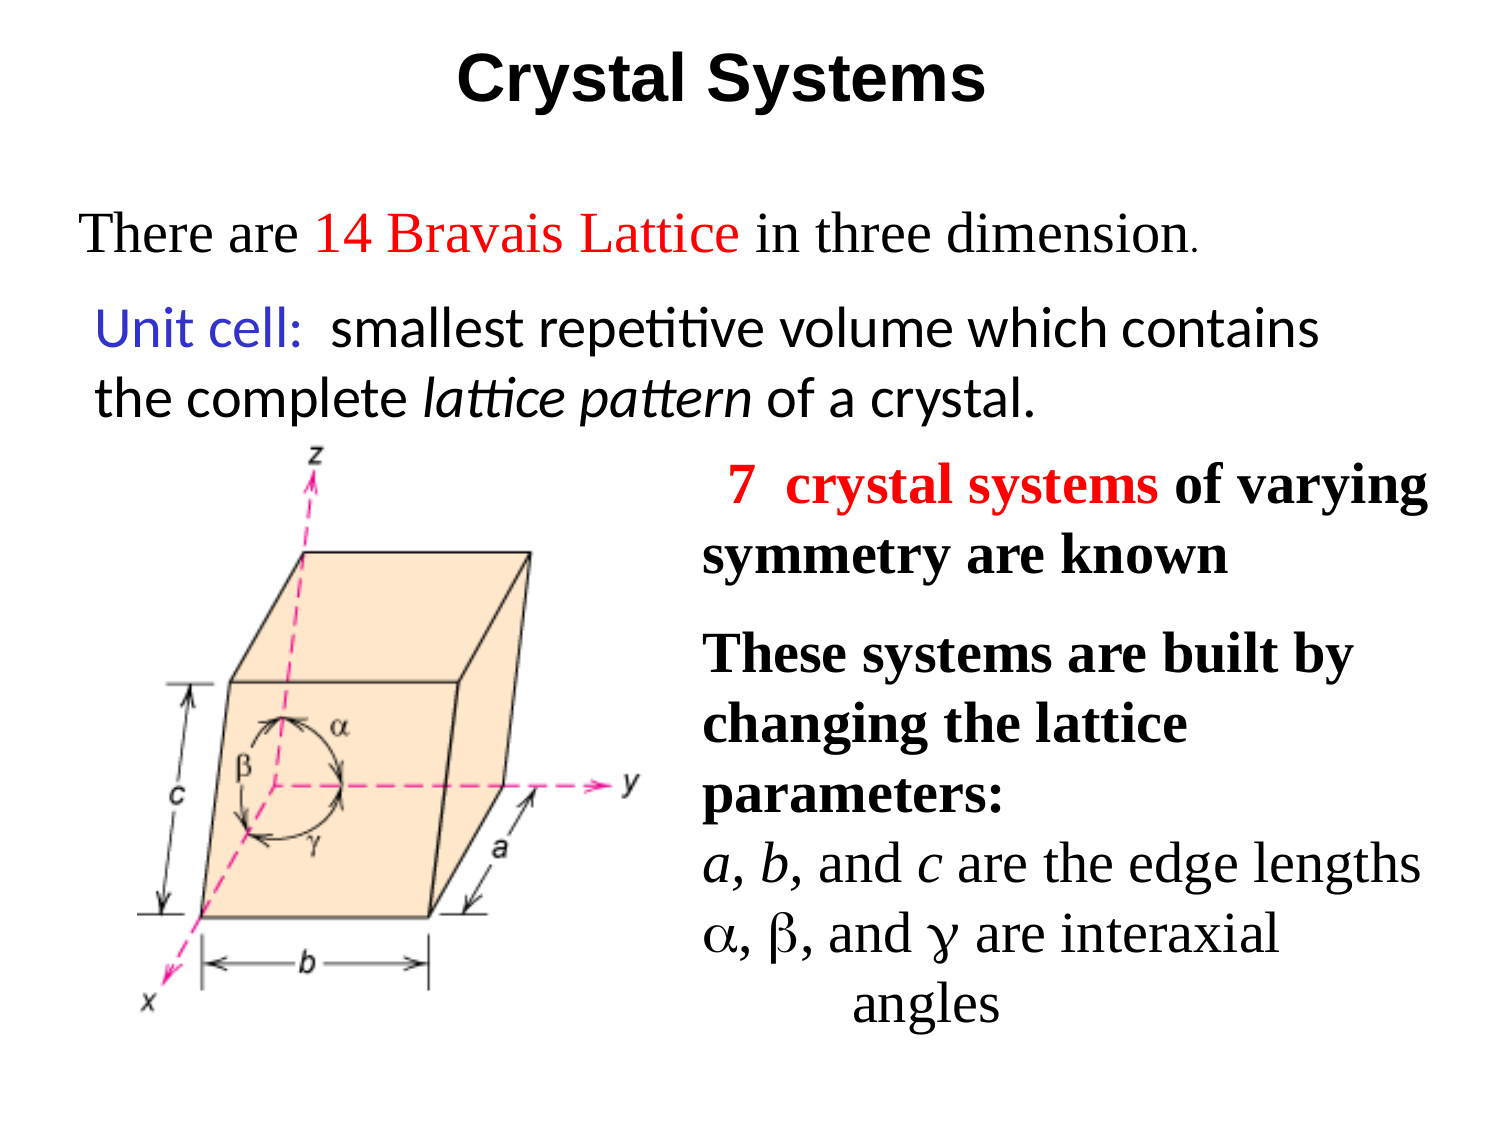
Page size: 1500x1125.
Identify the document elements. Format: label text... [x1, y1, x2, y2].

title Crystal Systems [47, 24, 1398, 123]
text_box There are 14 Bravais Lattice in three dimension. [63, 187, 1215, 272]
picture [137, 437, 642, 1022]
text_box 7 crystal systems of varying symmetry are known These systems are built by changing the lattice parameters: a, b, and c are the edge lengths , , and  are interaxial angles [687, 437, 1463, 1042]
text_box Unit cell: smallest repetitive volume which contains the complete lattice pattern of a crystal. [79, 282, 1365, 437]
